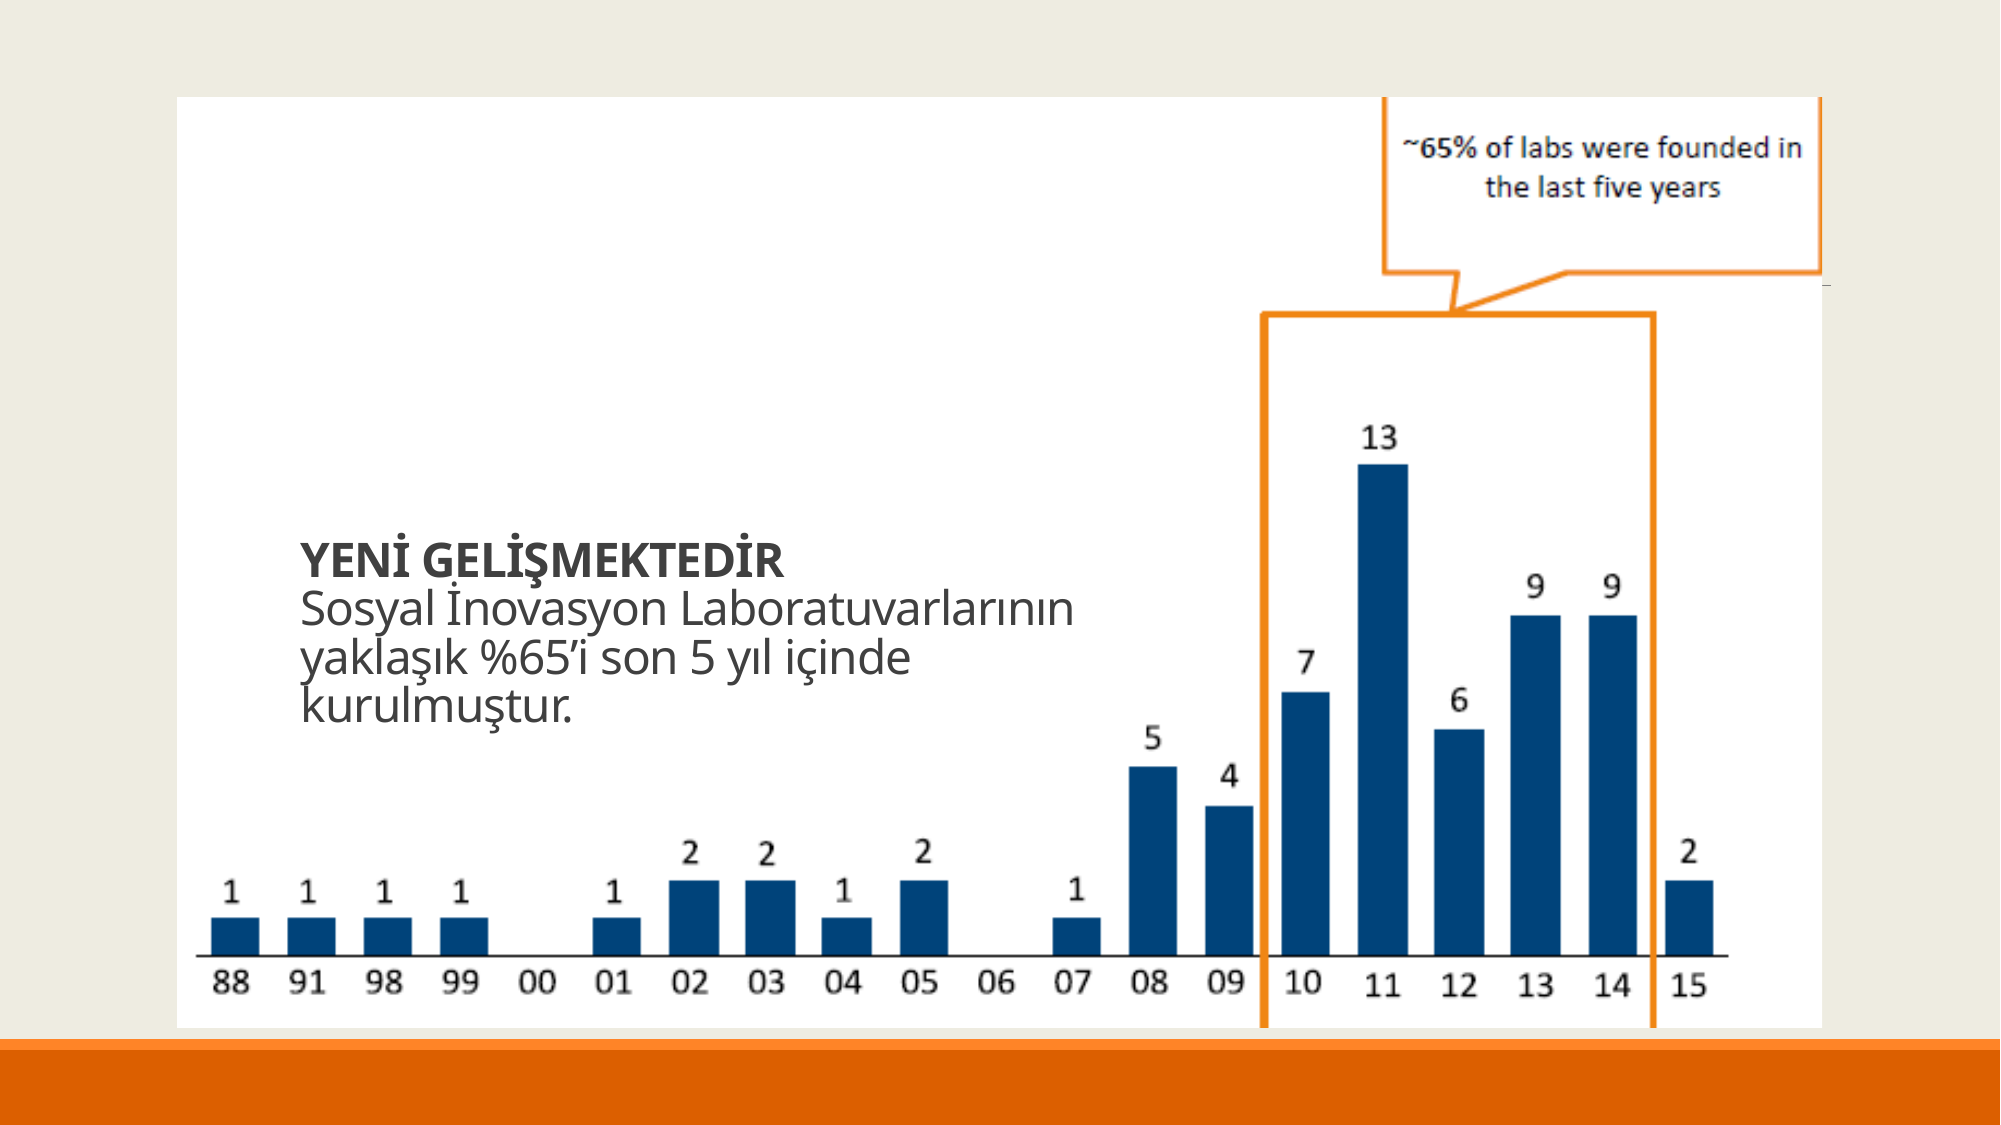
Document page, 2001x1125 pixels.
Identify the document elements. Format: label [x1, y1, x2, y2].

picture [176, 96, 1823, 1028]
